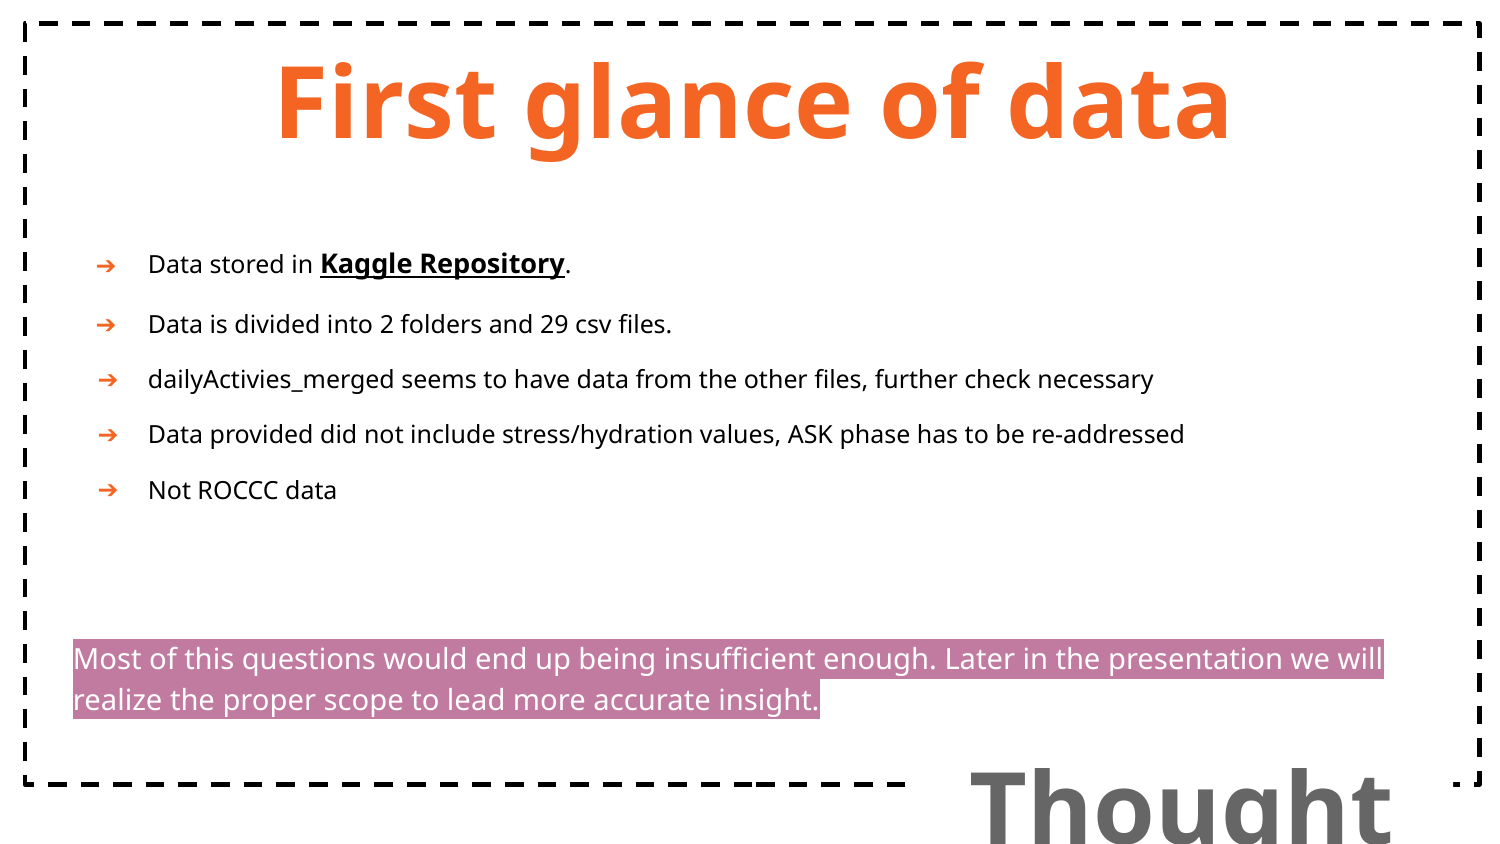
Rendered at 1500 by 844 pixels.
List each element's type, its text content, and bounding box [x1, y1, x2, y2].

title Thought Process [910, 729, 1454, 835]
list Data stored in Kaggle Repository. Data is divided into 2 folders and 29 csv files. dailyActivies_merged seems to have data from the other files, further check necessary Data provided did not include stress/hydration values, ASK phase has to be re-addressed Not ROCCC data Most of this questions would end up being insufficient enough. Later in the presentation we will realize the proper scope to lead more accurate insight. [57, 225, 1441, 738]
text_box [1454, 23, 1480, 785]
text_box [24, 23, 910, 785]
title First glance of data [46, 23, 1463, 746]
